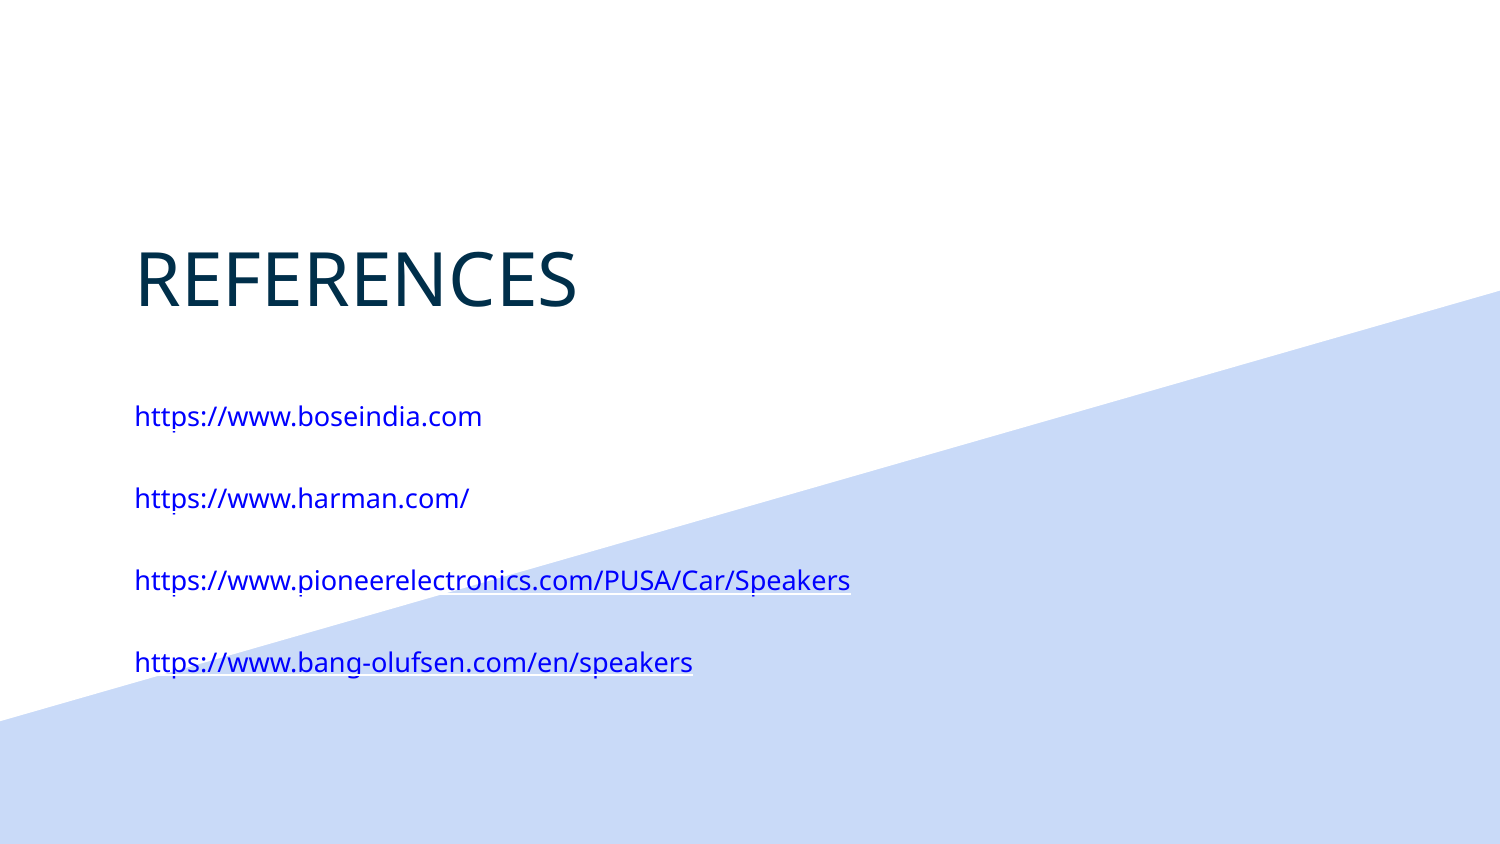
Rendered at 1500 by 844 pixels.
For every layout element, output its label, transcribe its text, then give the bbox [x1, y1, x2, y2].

text_box REFERENCES [119, 216, 1381, 352]
text_box https://www.boseindia.com https://www.harman.com/ https://www.pioneerelectronics.com/PUSA/Car/Speakers https://www.bang-olufsen.com/en/speakers [119, 384, 1381, 740]
